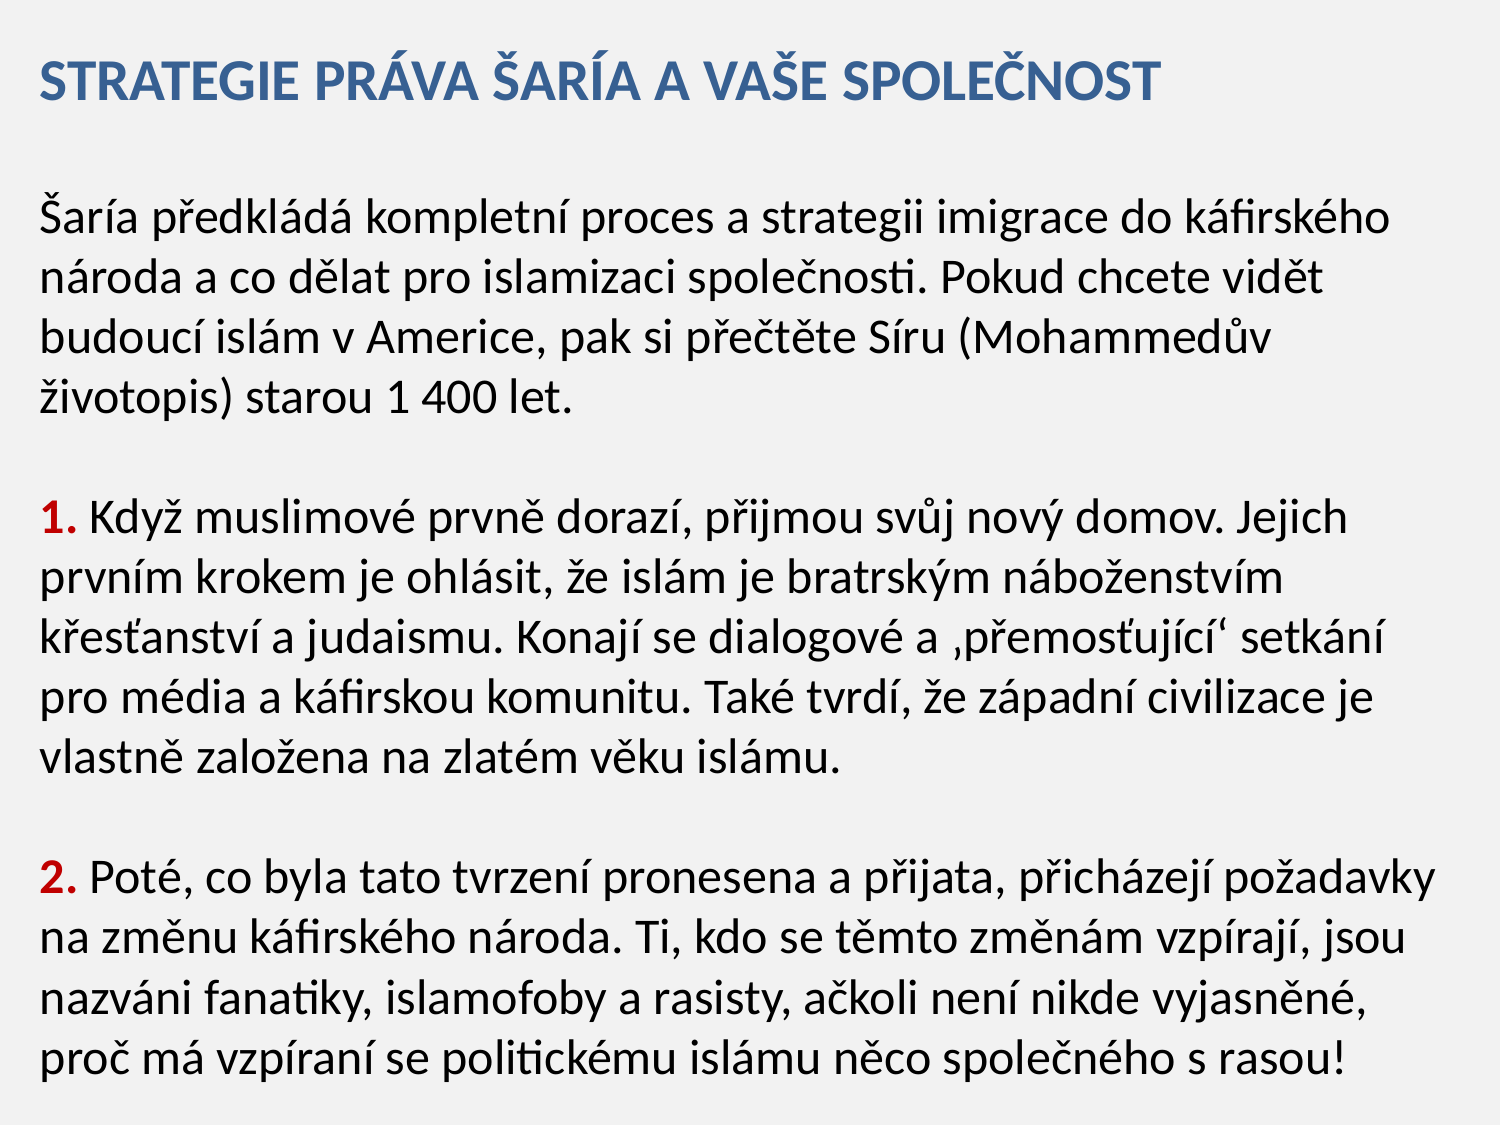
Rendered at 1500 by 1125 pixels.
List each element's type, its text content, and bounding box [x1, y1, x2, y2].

title STRATEGIE PRÁVA ŠARÍA A VAŠE SPOLEČNOST Šaría předkládá kompletní proces a strategii imigrace do káfirského národa a co dělat pro islamizaci společnosti. Pokud chcete vidět budoucí islám v Americe, pak si přečtěte Síru (Mohammedův životopis) starou 1 400 let. 1. Když muslimové prvně dorazí, přijmou svůj nový domov. Jejich prvním krokem je ohlásit, že islám je bratrským náboženstvím křesťanství a judaismu. Konají se dialogové a ‚přemosťující‘ setkání pro média a káfirskou komunitu. Také tvrdí, že západní civilizace je vlastně založena na zlatém věku islámu. 2. Poté, co byla tato tvrzení pronesena a přijata, přicházejí požadavky na změnu káfirského národa. Ti, kdo se těmto změnám vzpírají, jsou nazváni fanatiky, islamofoby a rasisty, ačkoli není nikde vyjasněné, proč má vzpíraní se politickému islámu něco společného s rasou! [24, 24, 1463, 1100]
